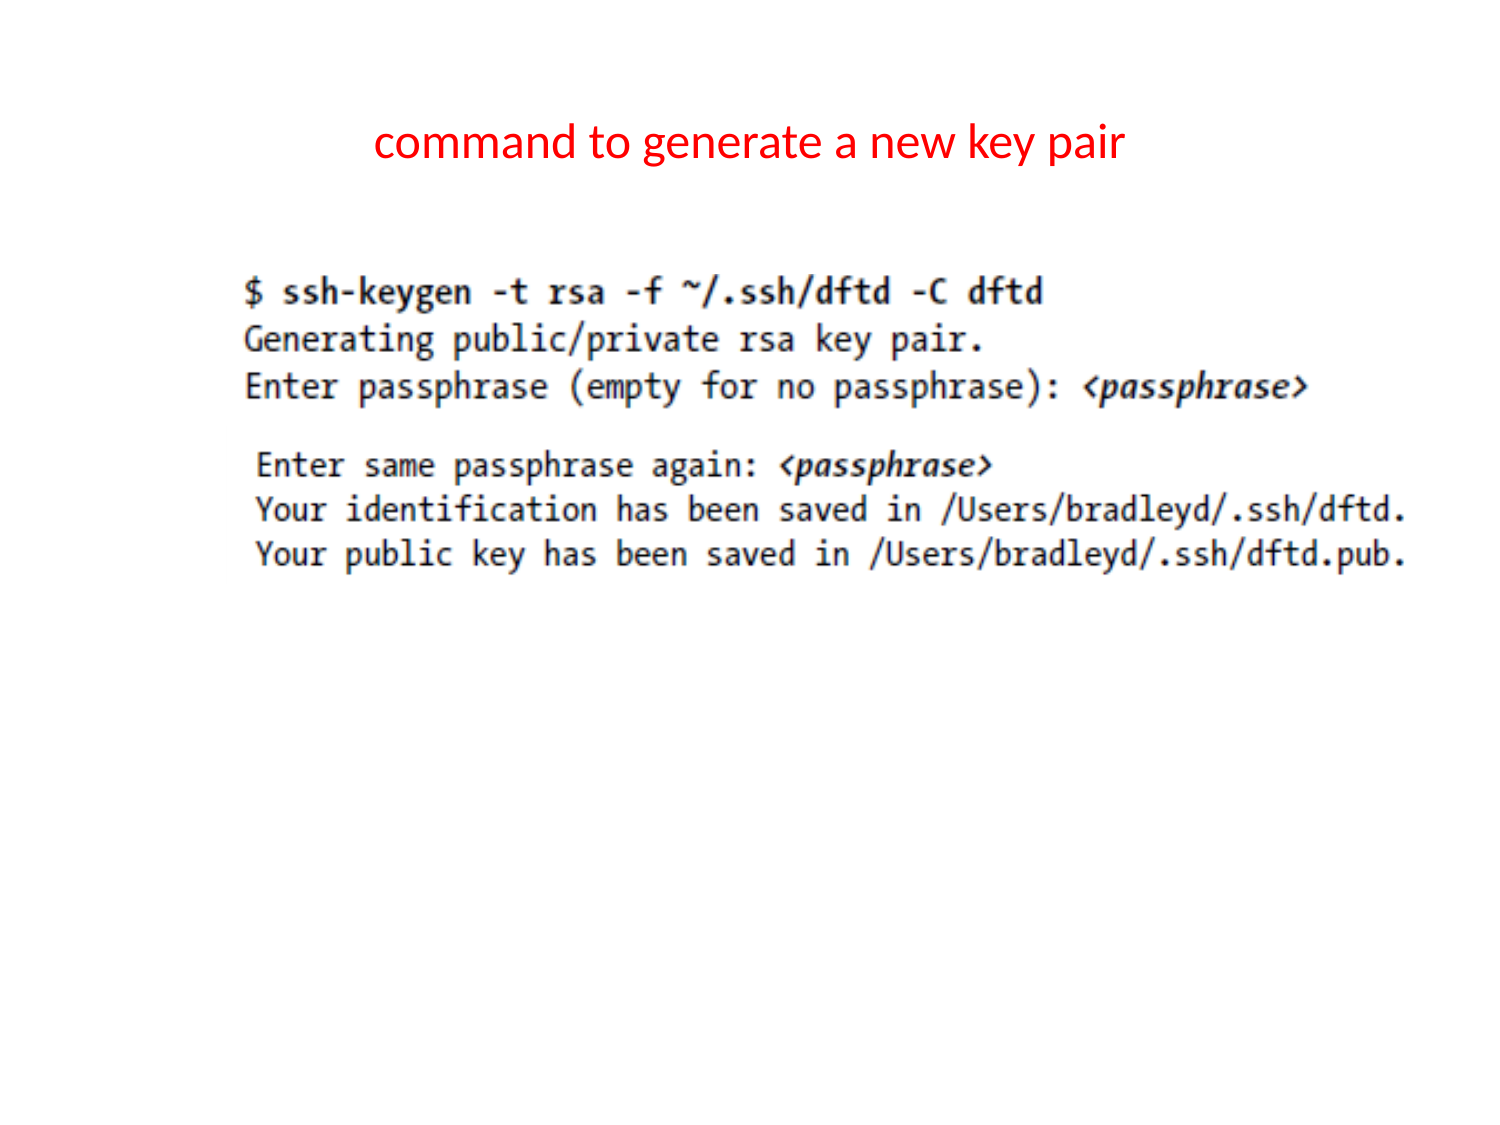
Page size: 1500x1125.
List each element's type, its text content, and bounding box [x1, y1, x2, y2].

title command to generate a new key pair [75, 45, 1425, 233]
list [237, 274, 1337, 424]
picture [224, 425, 1455, 584]
